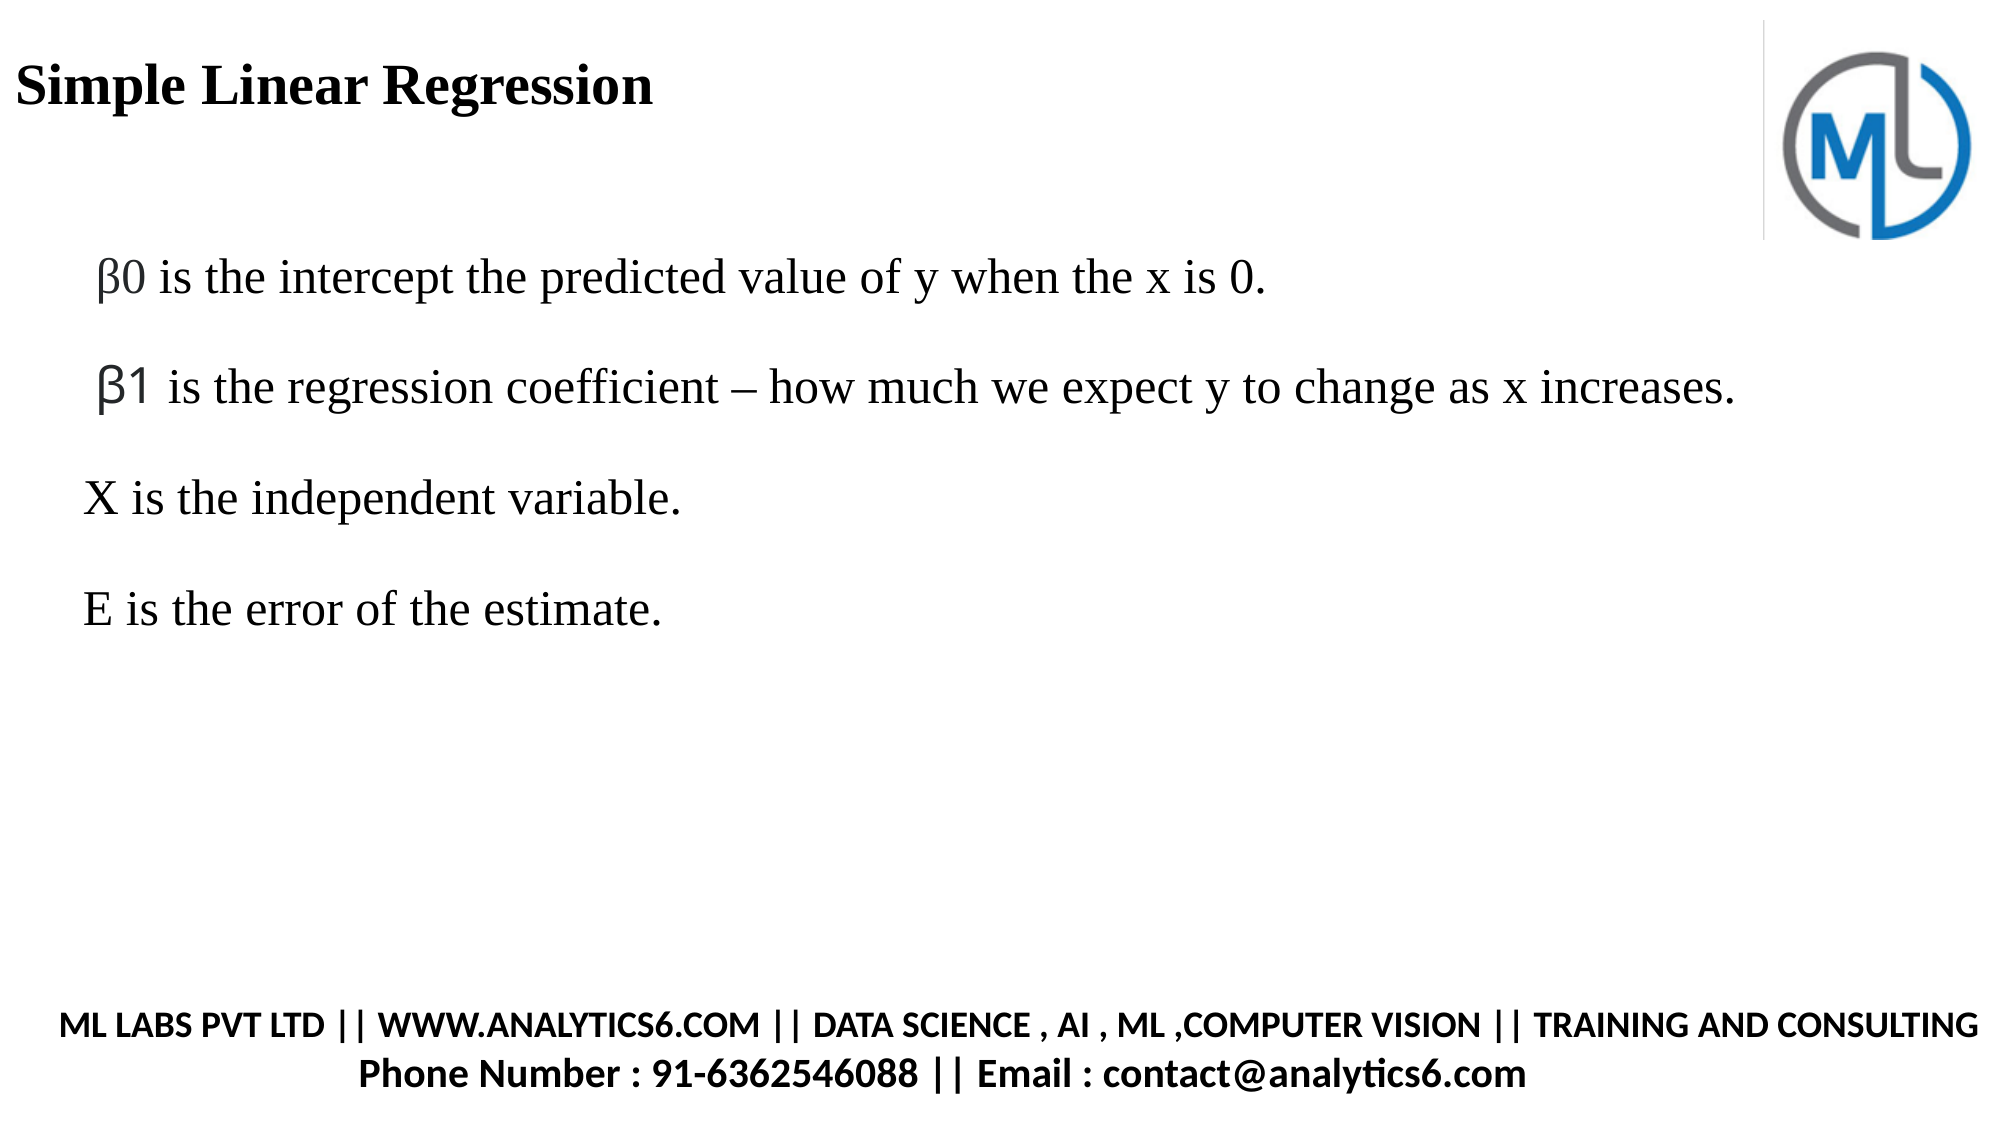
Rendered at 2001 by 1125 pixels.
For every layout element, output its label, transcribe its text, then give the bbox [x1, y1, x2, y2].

picture [1761, 20, 1981, 240]
list β0 is the intercept the predicted value of y when the x is 0. β1 is the regression coefficient – how much we expect y to change as x increases. X is the independent variable. E is the error of the estimate. [67, 205, 1793, 920]
title Simple Linear Regression [0, 0, 1863, 195]
text_box ML LABS PVT LTD || WWW.ANALYTICS6.COM || DATA SCIENCE , AI , ML ,COMPUTER VISION || TRAINING AND CONSULTING Phone Number : 91-6362546088 || Email : contact@analytics6.com [43, 993, 2000, 1103]
